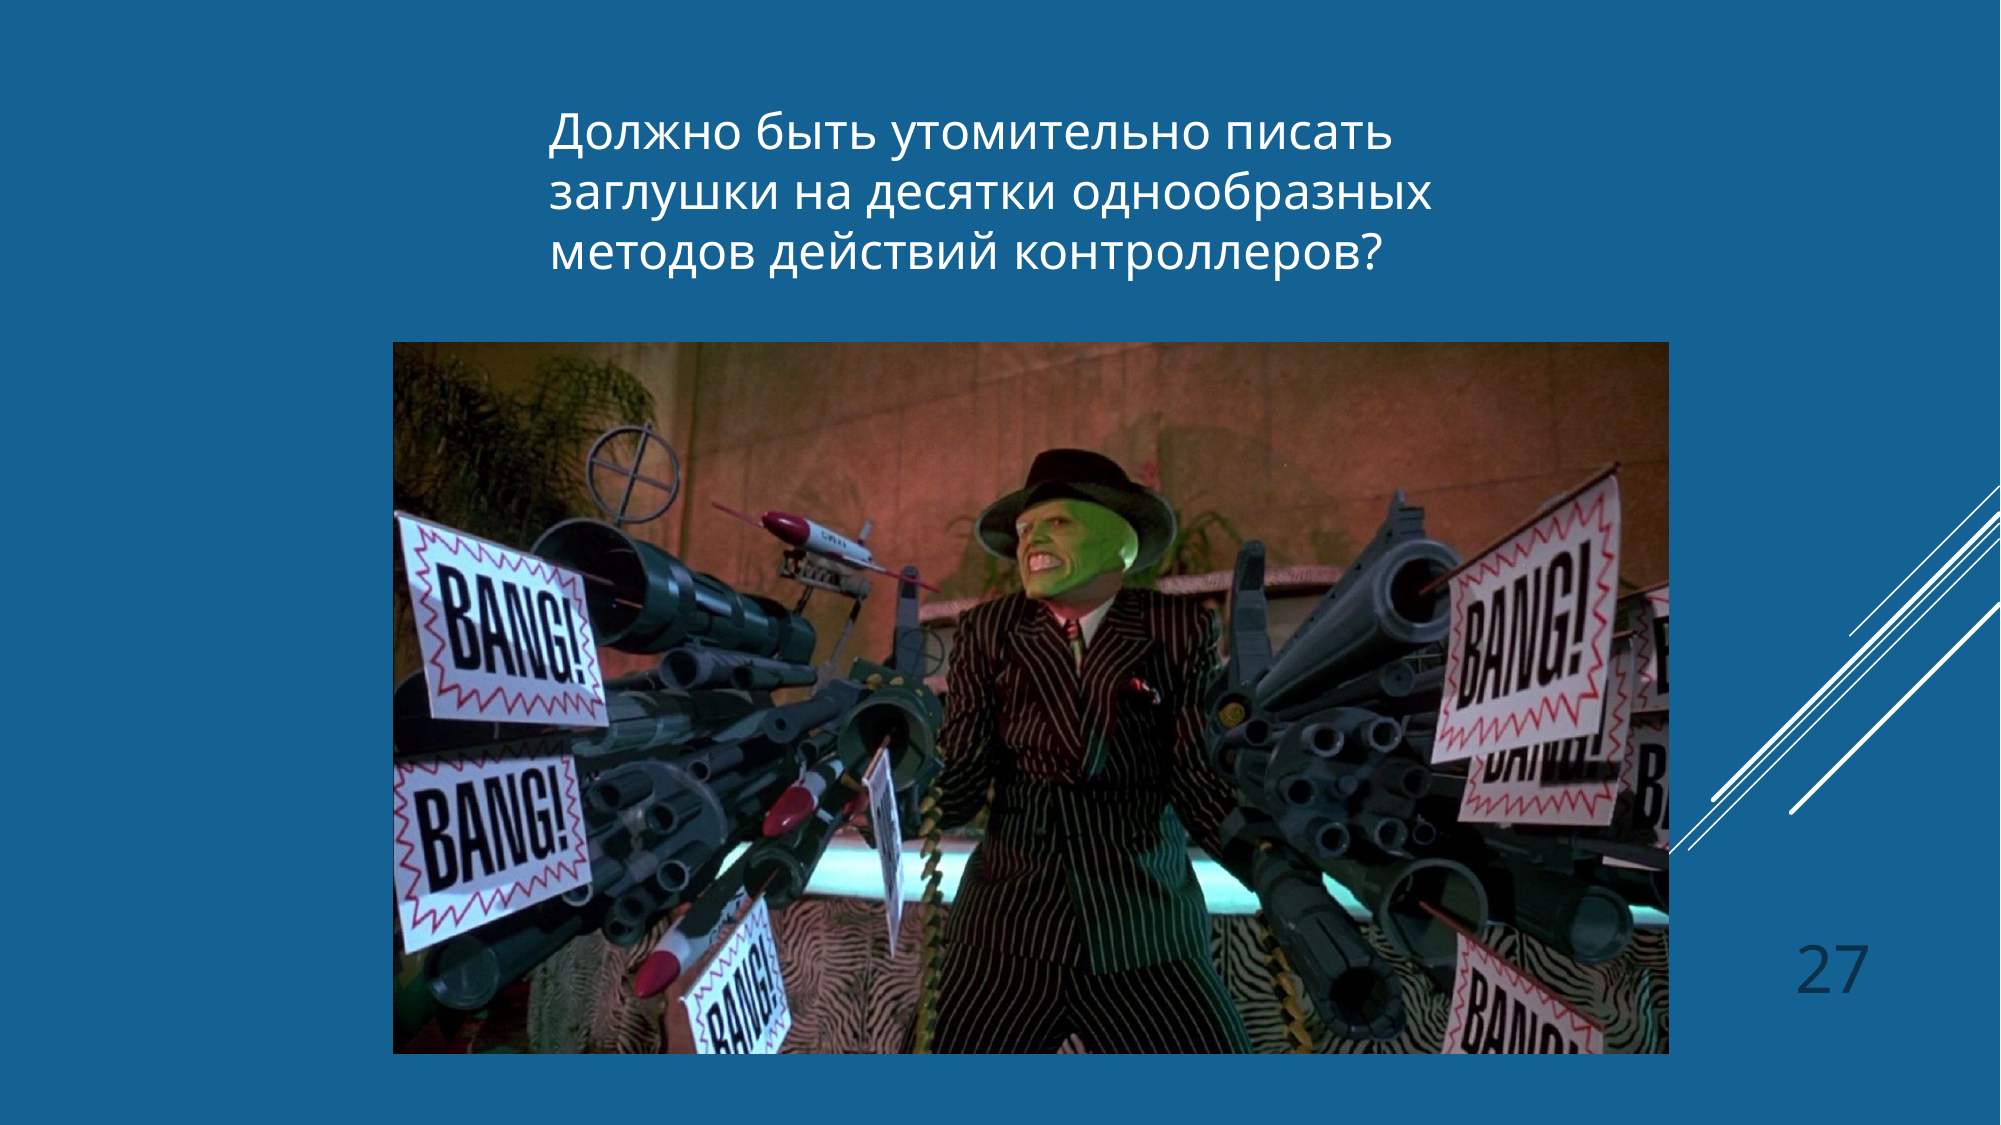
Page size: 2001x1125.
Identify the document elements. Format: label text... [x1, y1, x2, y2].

picture [393, 342, 1670, 1054]
text_box Должно быть утомительно писать заглушки на десятки однообразных методов действий контроллеров? [535, 92, 1528, 287]
slide_number 27 [1700, 915, 1888, 1025]
